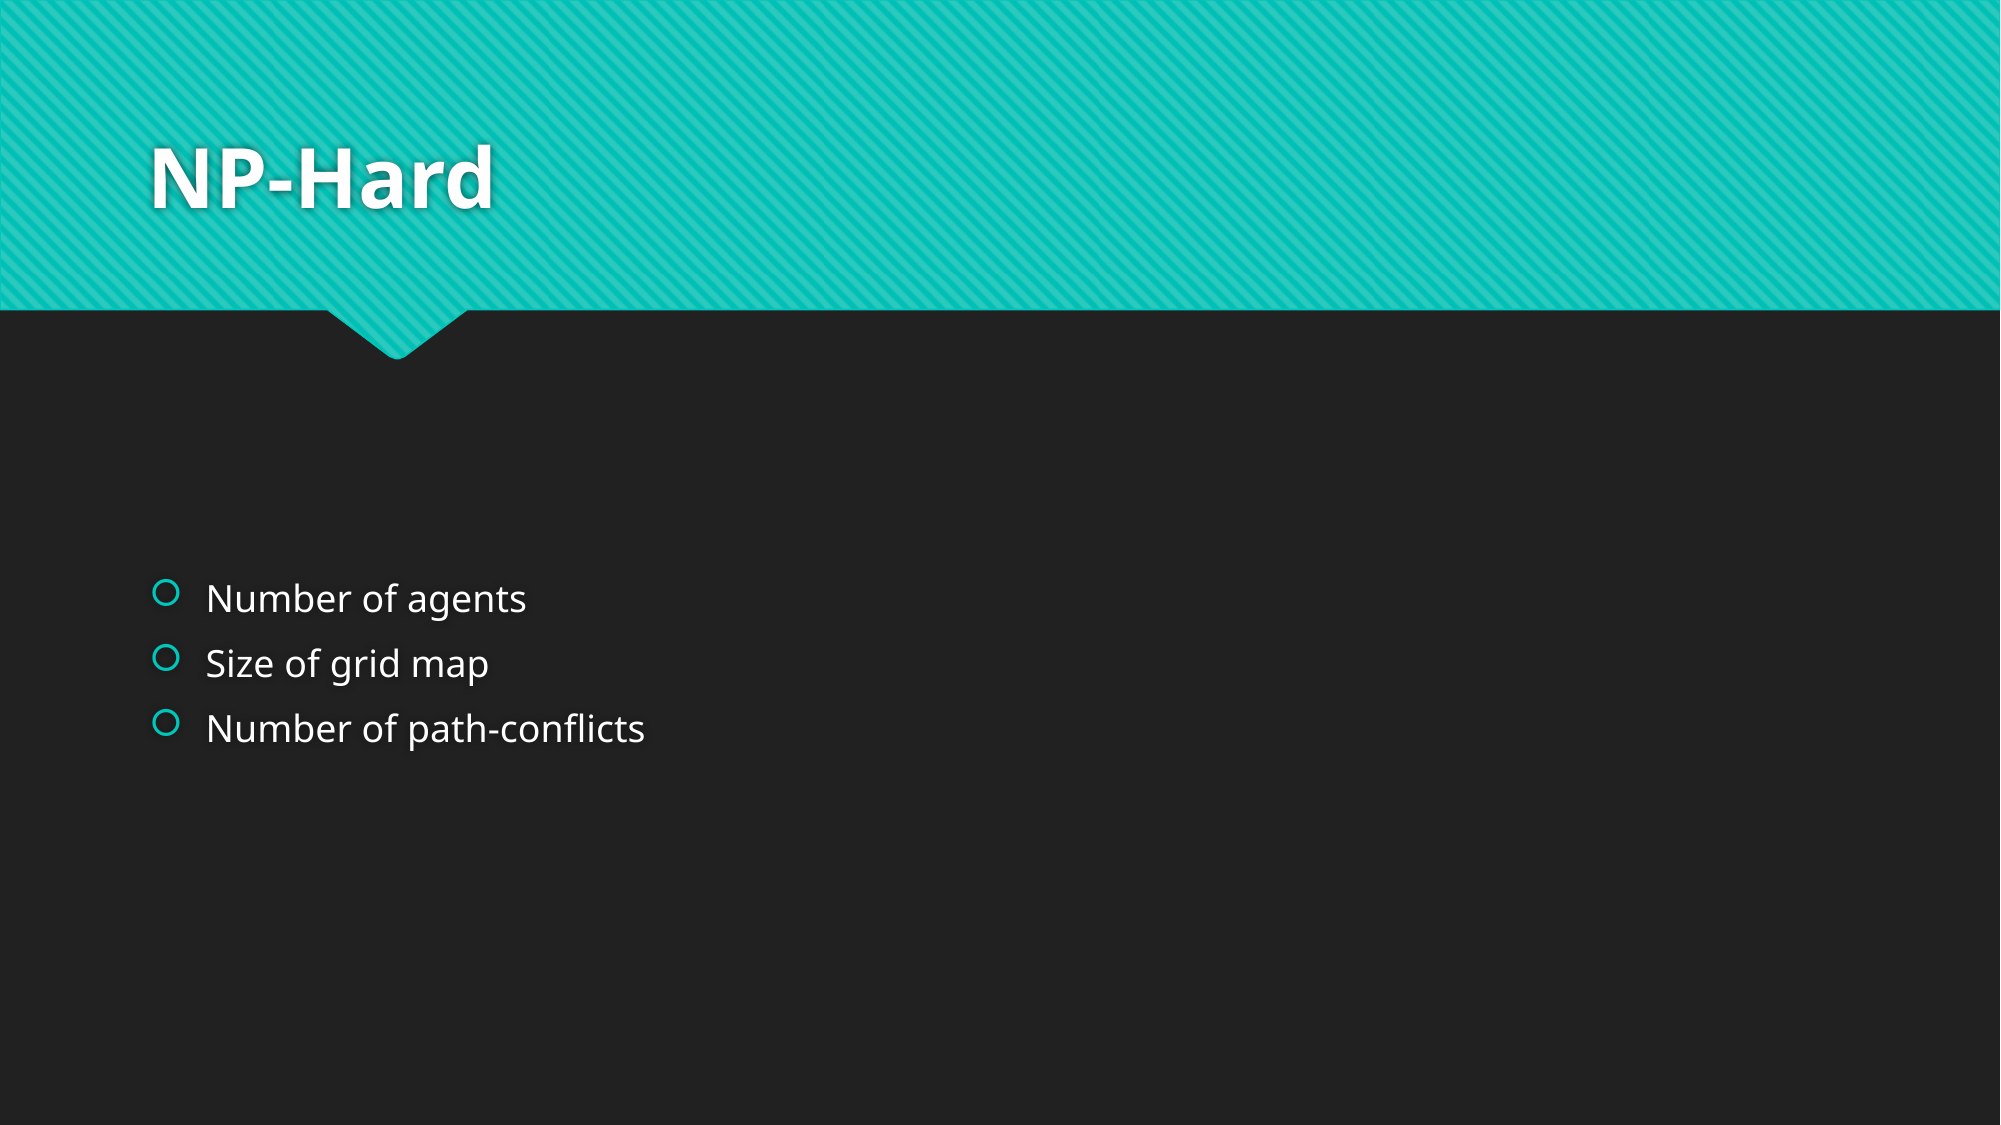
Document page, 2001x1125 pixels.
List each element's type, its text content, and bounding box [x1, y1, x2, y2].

list Number of agents Size of grid map Number of path-conflicts [134, 364, 1866, 962]
title NP-Hard [132, 73, 1868, 233]
